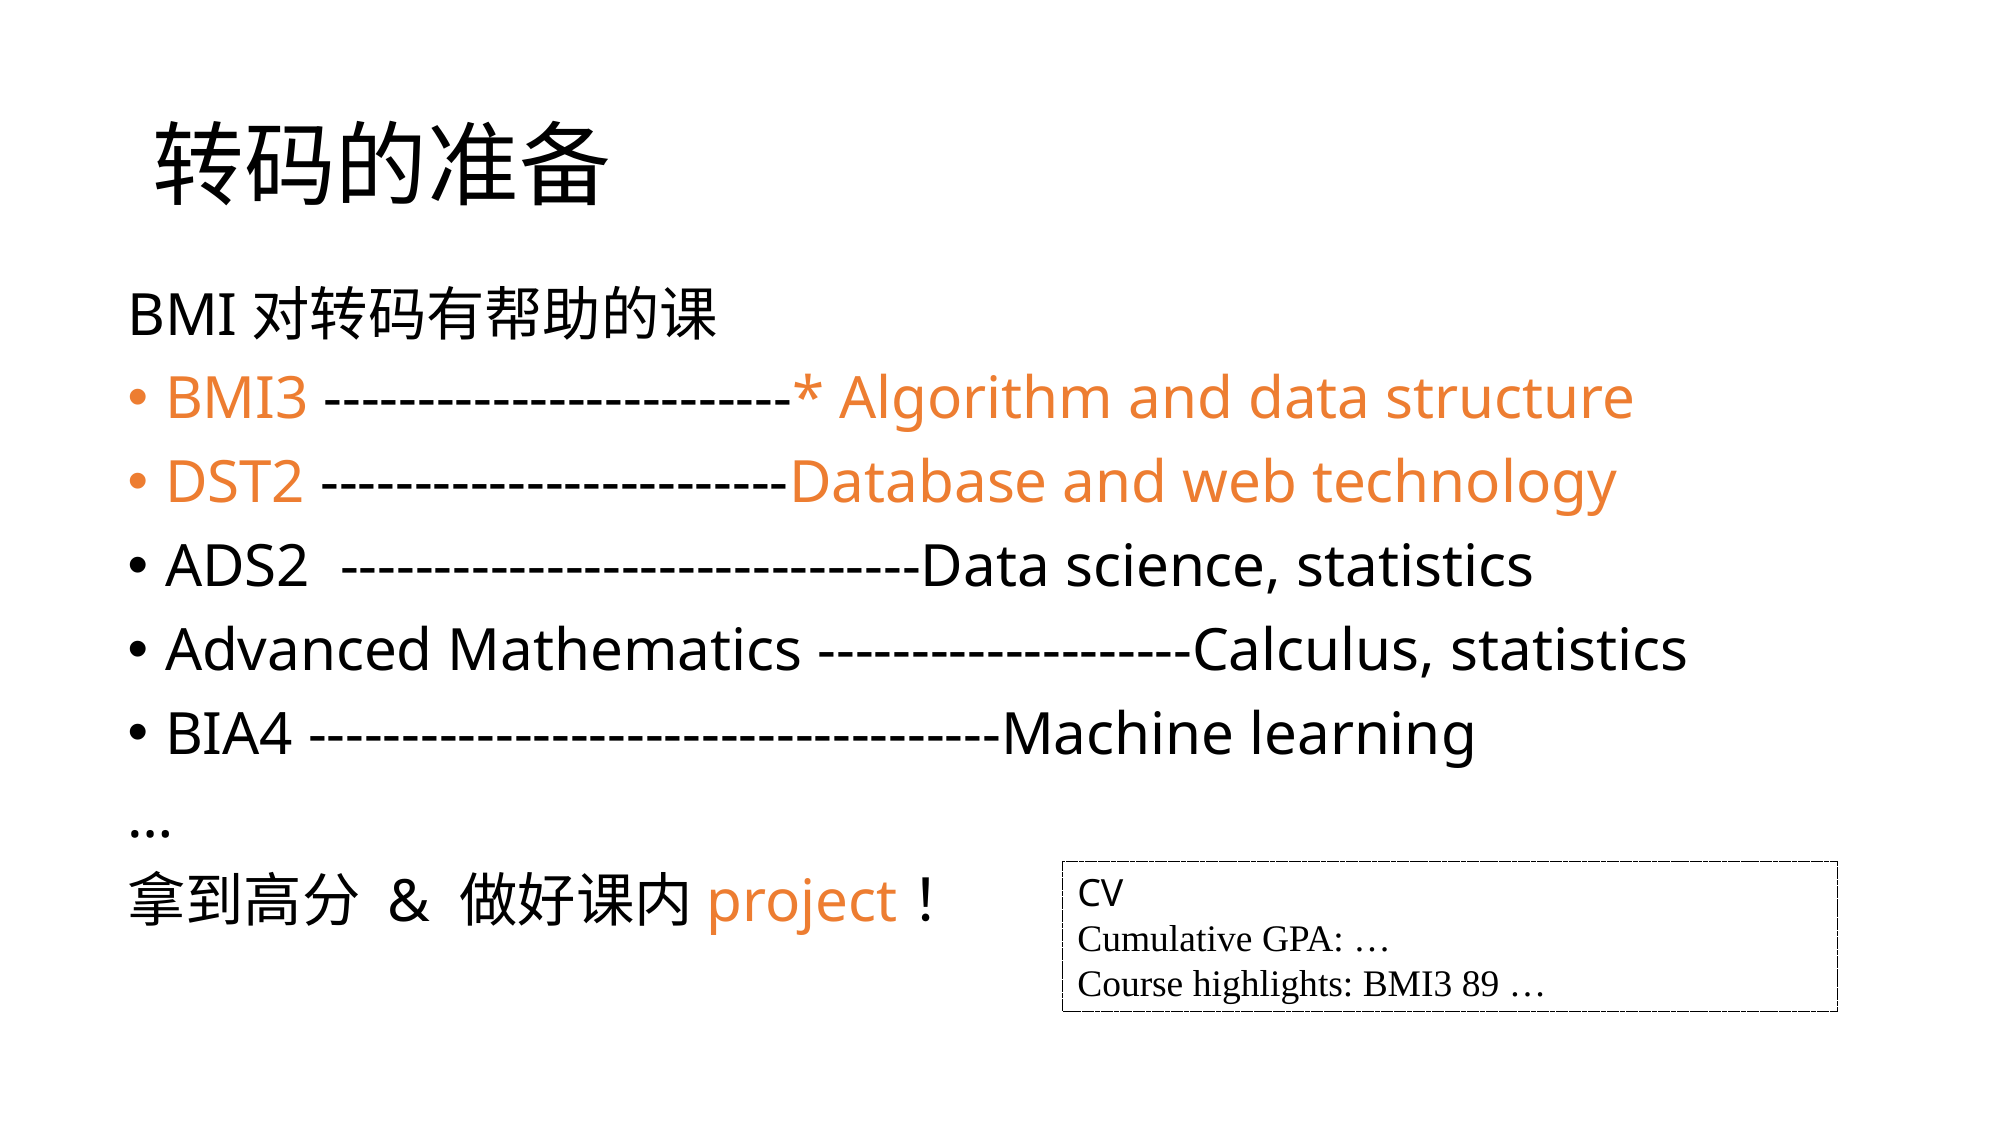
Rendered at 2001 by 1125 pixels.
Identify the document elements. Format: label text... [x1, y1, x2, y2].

list BMI对转码有帮助的课 BMI3 -------------------------* Algorithm and data structure DST2 -------------------------Database and web technology ADS2 -------------------------------Data science, statistics Advanced Mathematics --------------------Calculus, statistics BIA4 -------------------------------------Machine learning … 拿到高分 & 做好课内project！ [112, 277, 1838, 992]
text_box CV Cumulative GPA: … Course highlights: BMI3 89 … [1062, 861, 1838, 1012]
title 转码的准备 [137, 59, 1863, 278]
